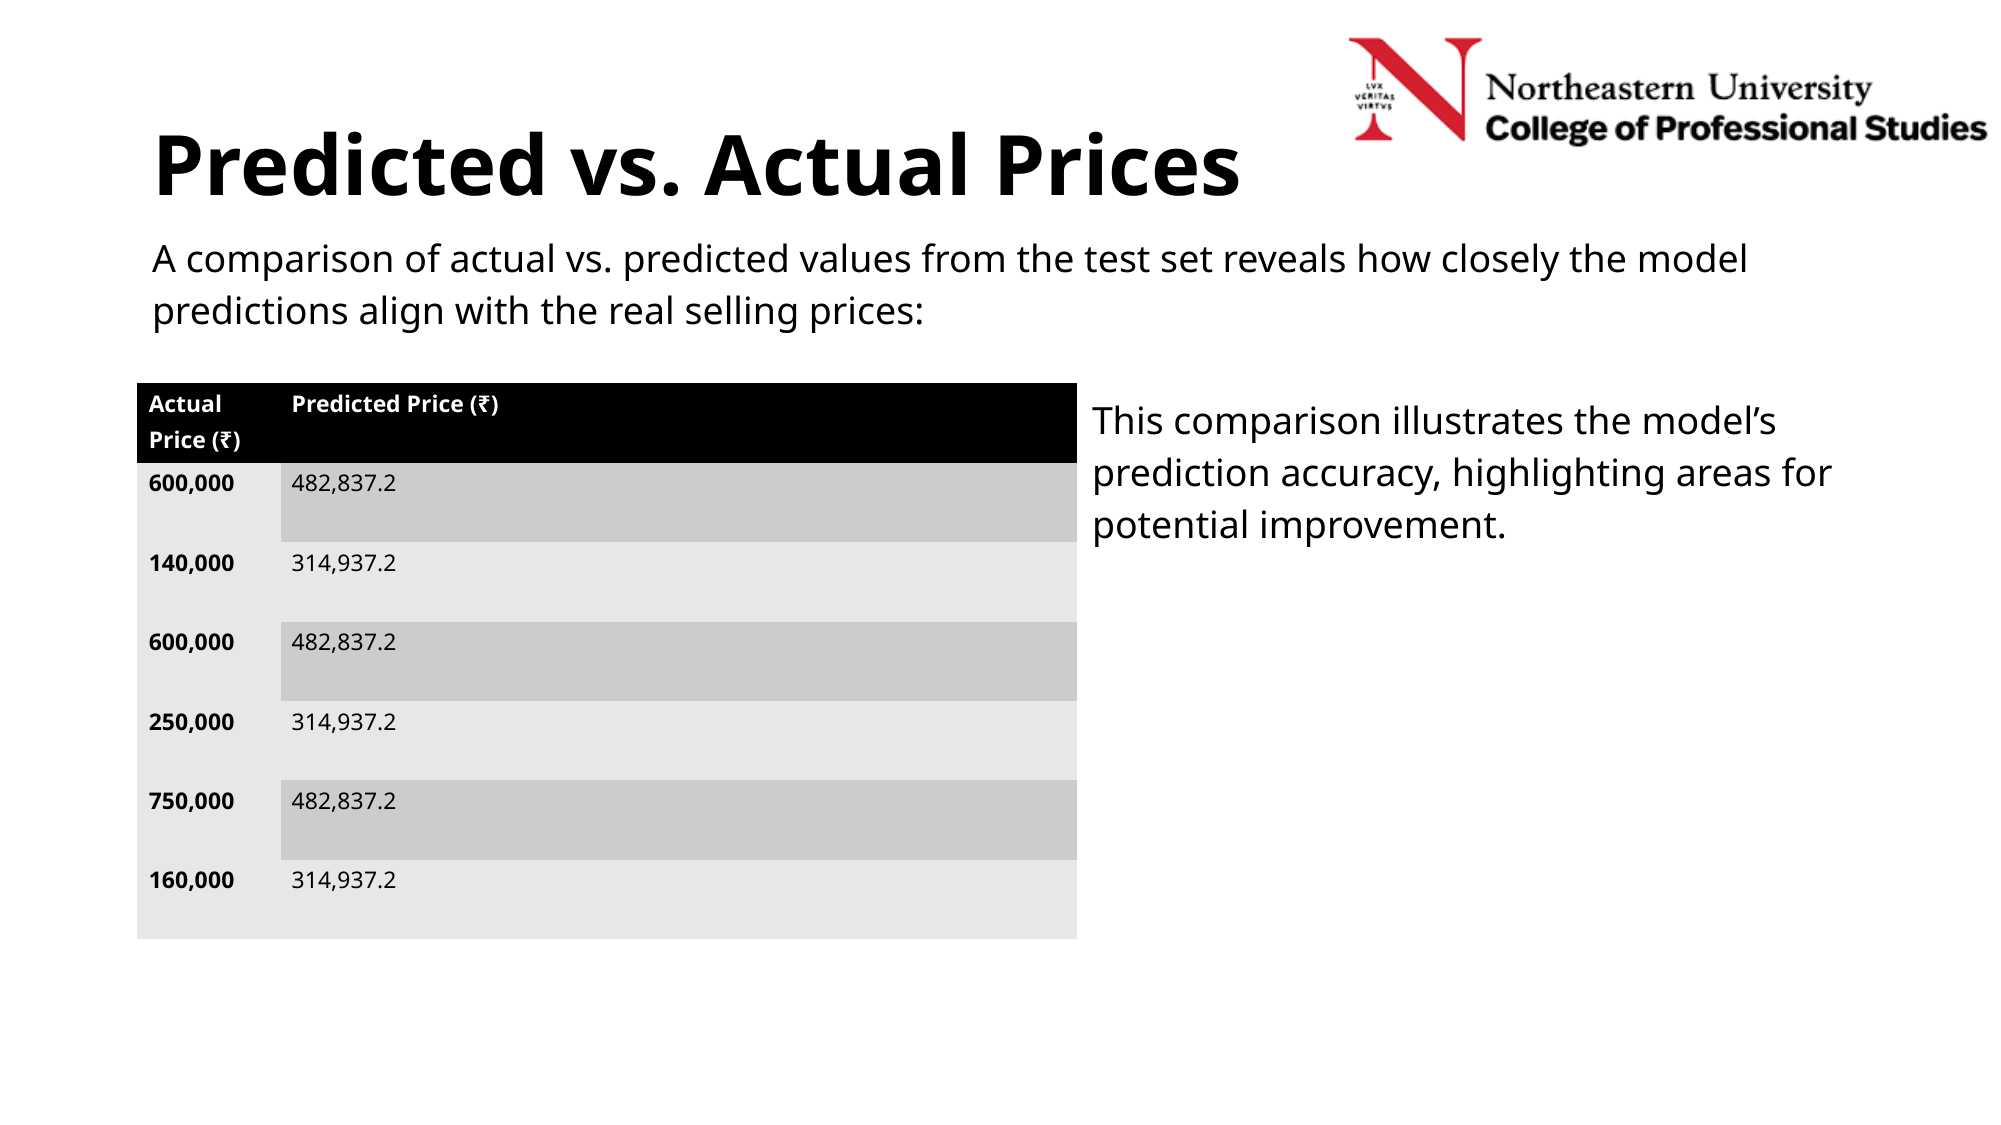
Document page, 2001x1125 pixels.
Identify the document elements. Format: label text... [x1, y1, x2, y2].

table_cell 314,937.2 [281, 860, 1077, 939]
table_header Actual Price (₹) [137, 383, 281, 463]
picture [1336, 0, 2000, 187]
table_cell 482,837.2 [281, 780, 1077, 860]
table_cell 314,937.2 [281, 542, 1077, 622]
table_header Predicted Price (₹) [281, 383, 1077, 463]
text_box A comparison of actual vs. predicted values from the test set reveals how closely the model predictions align with the real selling prices: [137, 221, 1863, 340]
table_cell 750,000 [137, 780, 281, 860]
table_cell 482,837.2 [281, 622, 1077, 701]
table_cell 140,000 [137, 542, 281, 622]
table_cell 250,000 [137, 701, 281, 780]
table_cell 160,000 [137, 860, 281, 939]
table_cell 314,937.2 [281, 701, 1077, 780]
table_cell 482,837.2 [281, 463, 1077, 542]
title Predicted vs. Actual Prices [137, 59, 1863, 221]
table_cell 600,000 [137, 622, 281, 701]
text_box This comparison illustrates the model’s prediction accuracy, highlighting areas for potential improvement. [1077, 383, 1931, 554]
table_cell 600,000 [137, 463, 281, 542]
